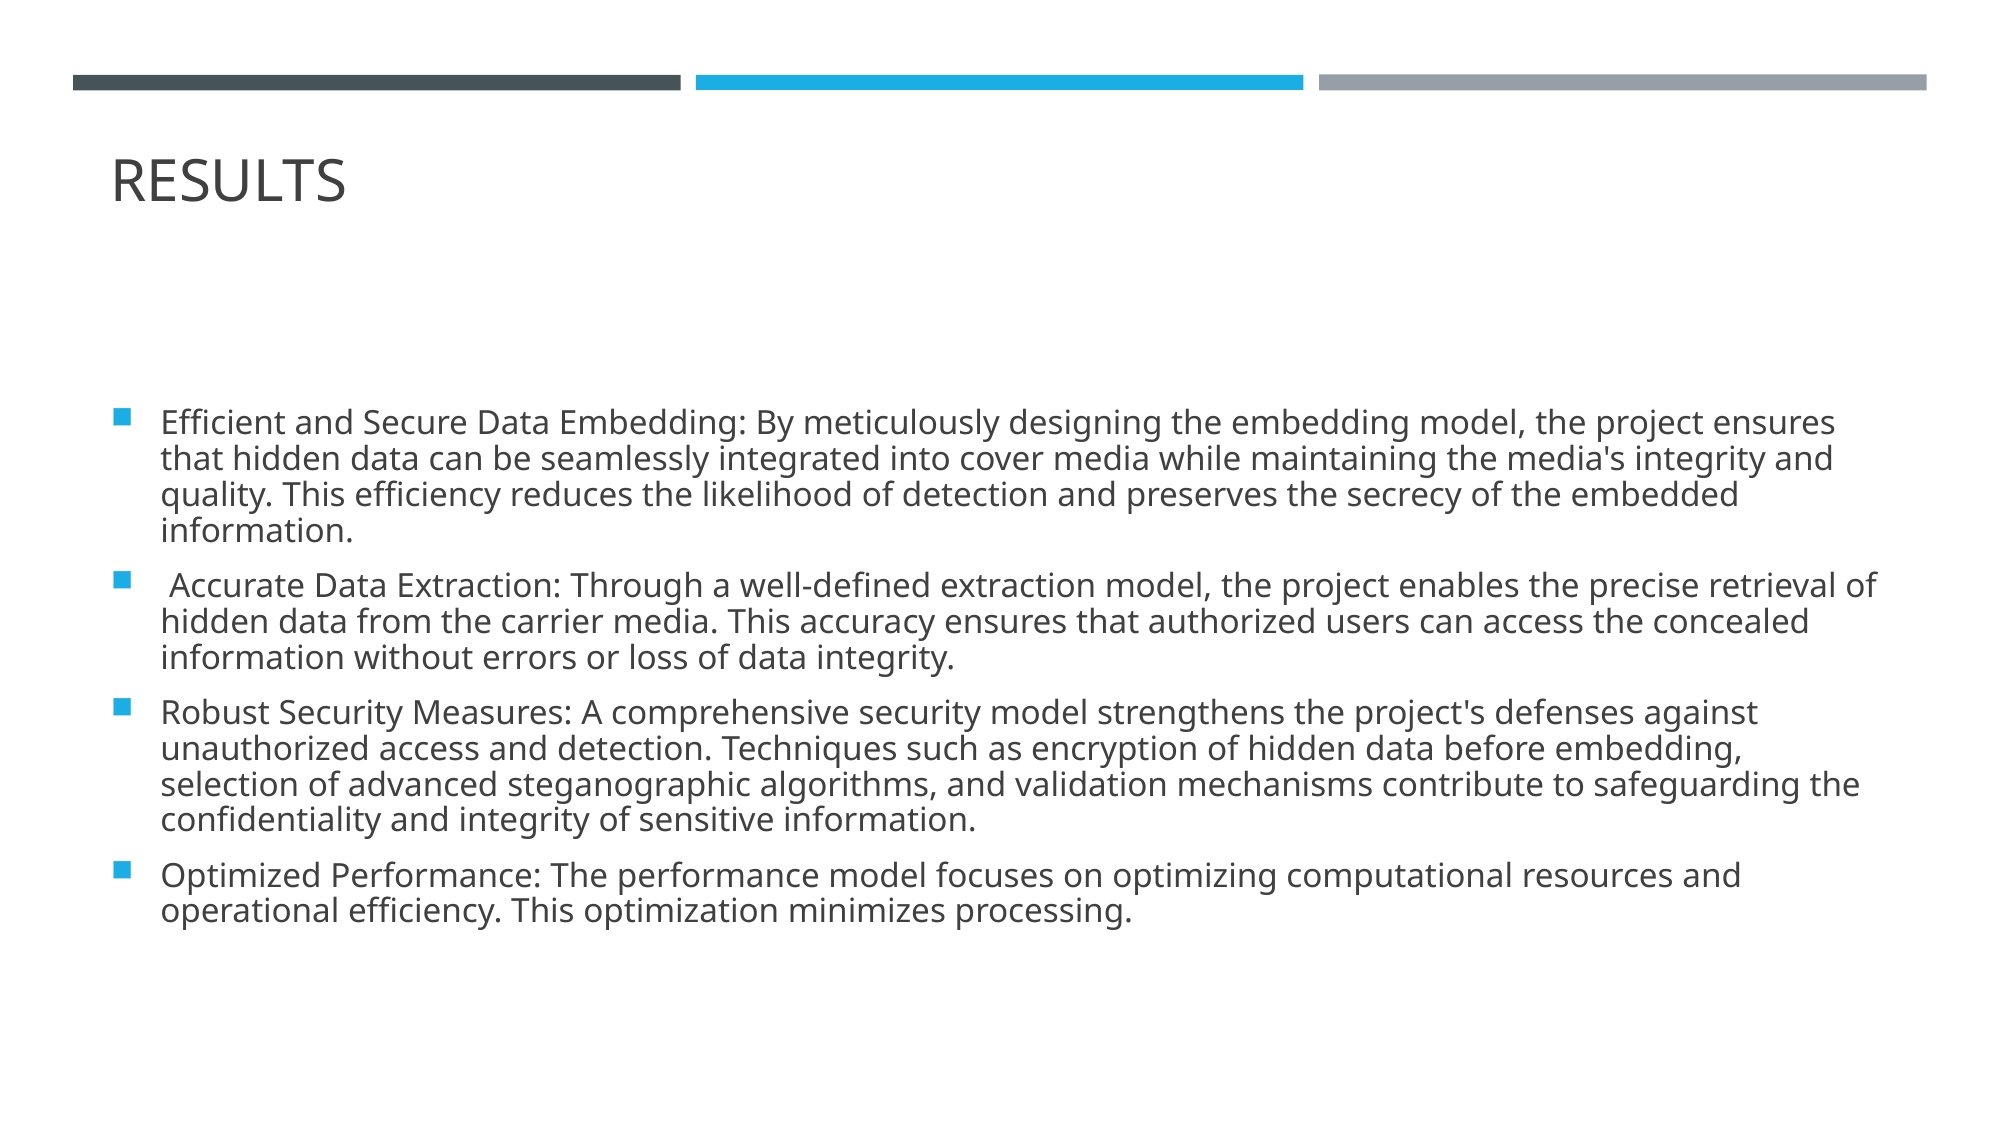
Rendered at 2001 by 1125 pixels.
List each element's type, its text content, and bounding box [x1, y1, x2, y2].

title Results [94, 80, 1906, 277]
list Efficient and Secure Data Embedding: By meticulously designing the embedding model, the project ensures that hidden data can be seamlessly integrated into cover media while maintaining the media's integrity and quality. This efficiency reduces the likelihood of detection and preserves the secrecy of the embedded information. Accurate Data Extraction: Through a well-defined extraction model, the project enables the precise retrieval of hidden data from the carrier media. This accuracy ensures that authorized users can access the concealed information without errors or loss of data integrity. Robust Security Measures: A comprehensive security model strengthens the project's defenses against unauthorized access and detection. Techniques such as encryption of hidden data before embedding, selection of advanced steganographic algorithms, and validation mechanisms contribute to safeguarding the confidentiality and integrity of sensitive information. Optimized Performance: The performance model focuses on optimizing computational resources and operational efficiency. This optimization minimizes processing. [94, 339, 1906, 938]
